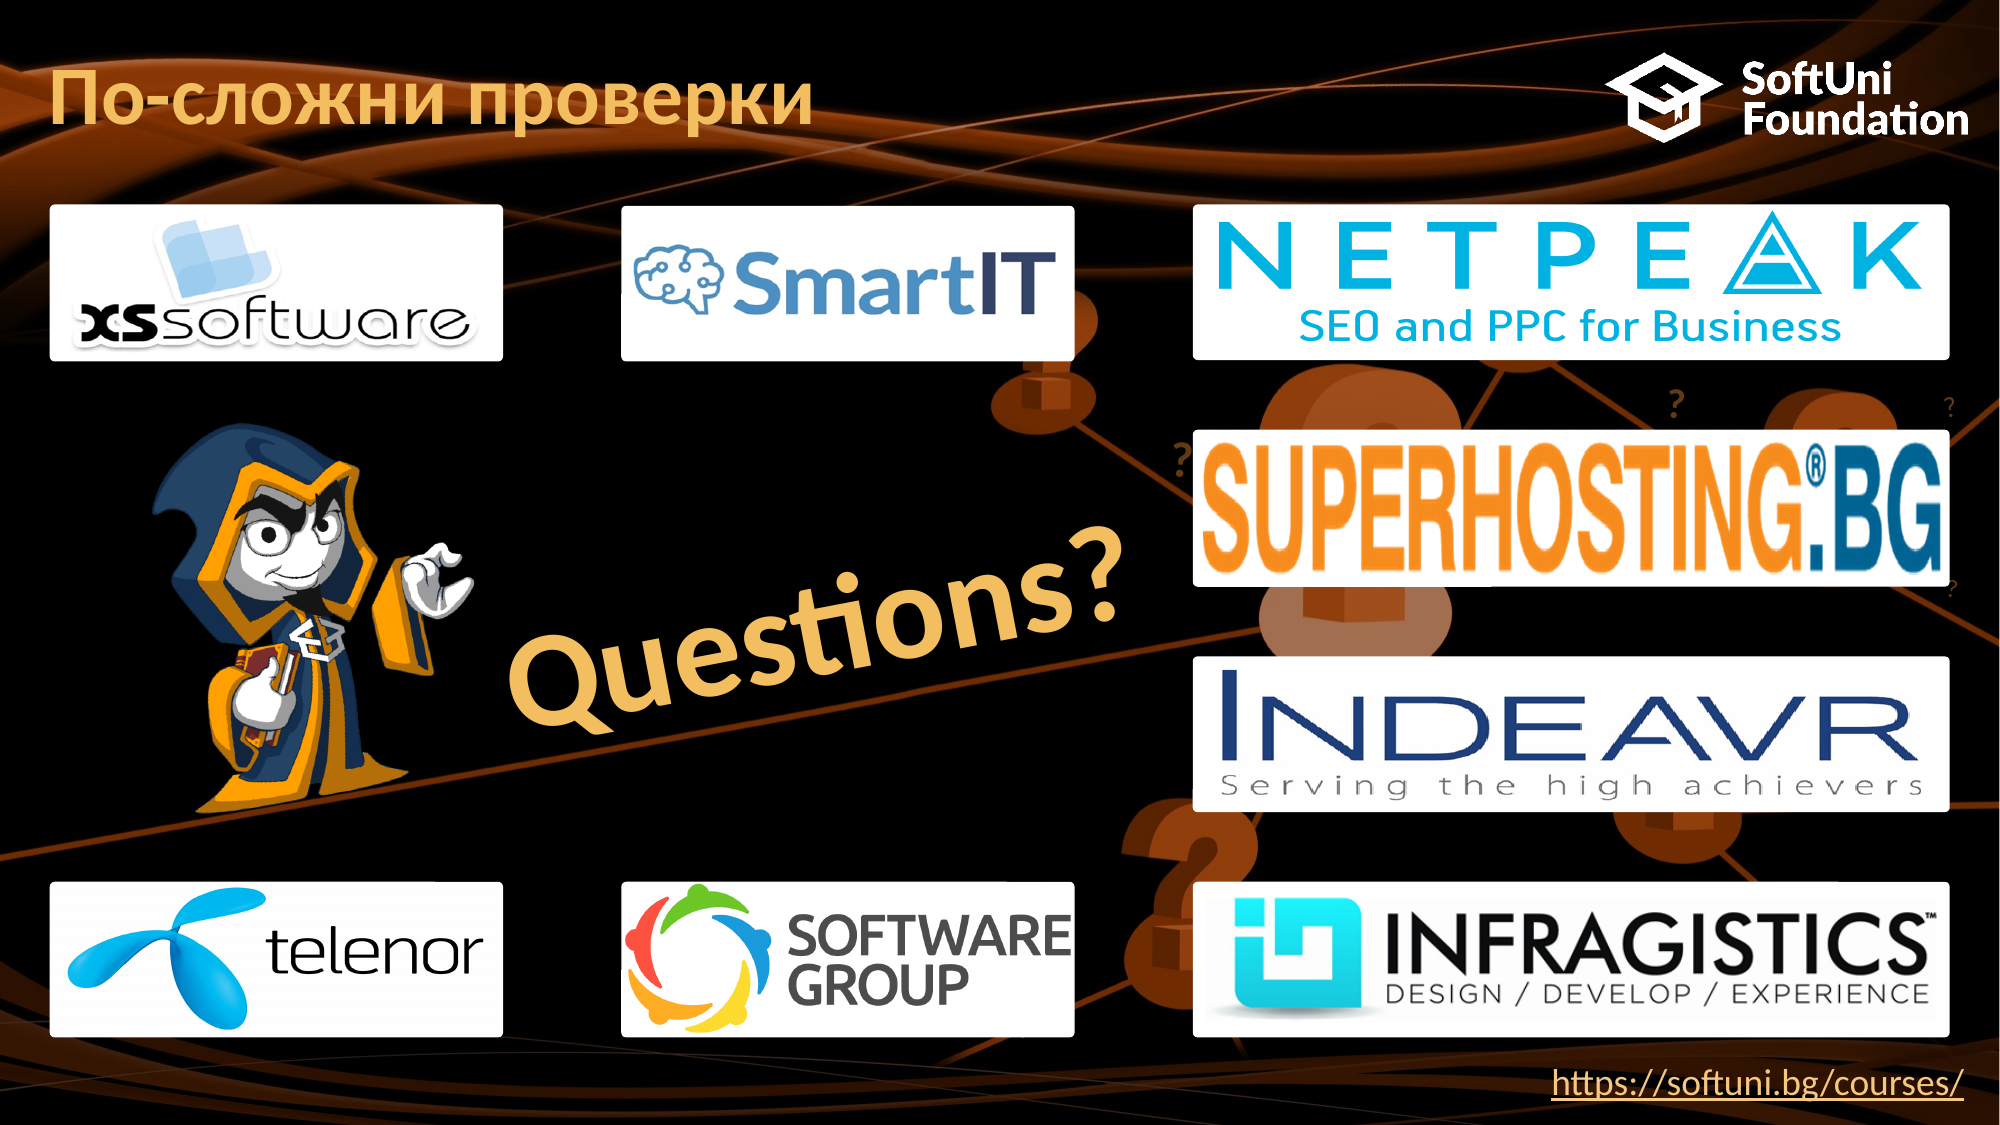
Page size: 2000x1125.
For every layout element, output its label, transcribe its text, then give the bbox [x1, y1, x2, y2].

picture [0, 0, 2000, 1125]
title По-сложни проверки [30, 6, 1602, 189]
list https://softuni.bg/courses/ [250, 1050, 1971, 1108]
